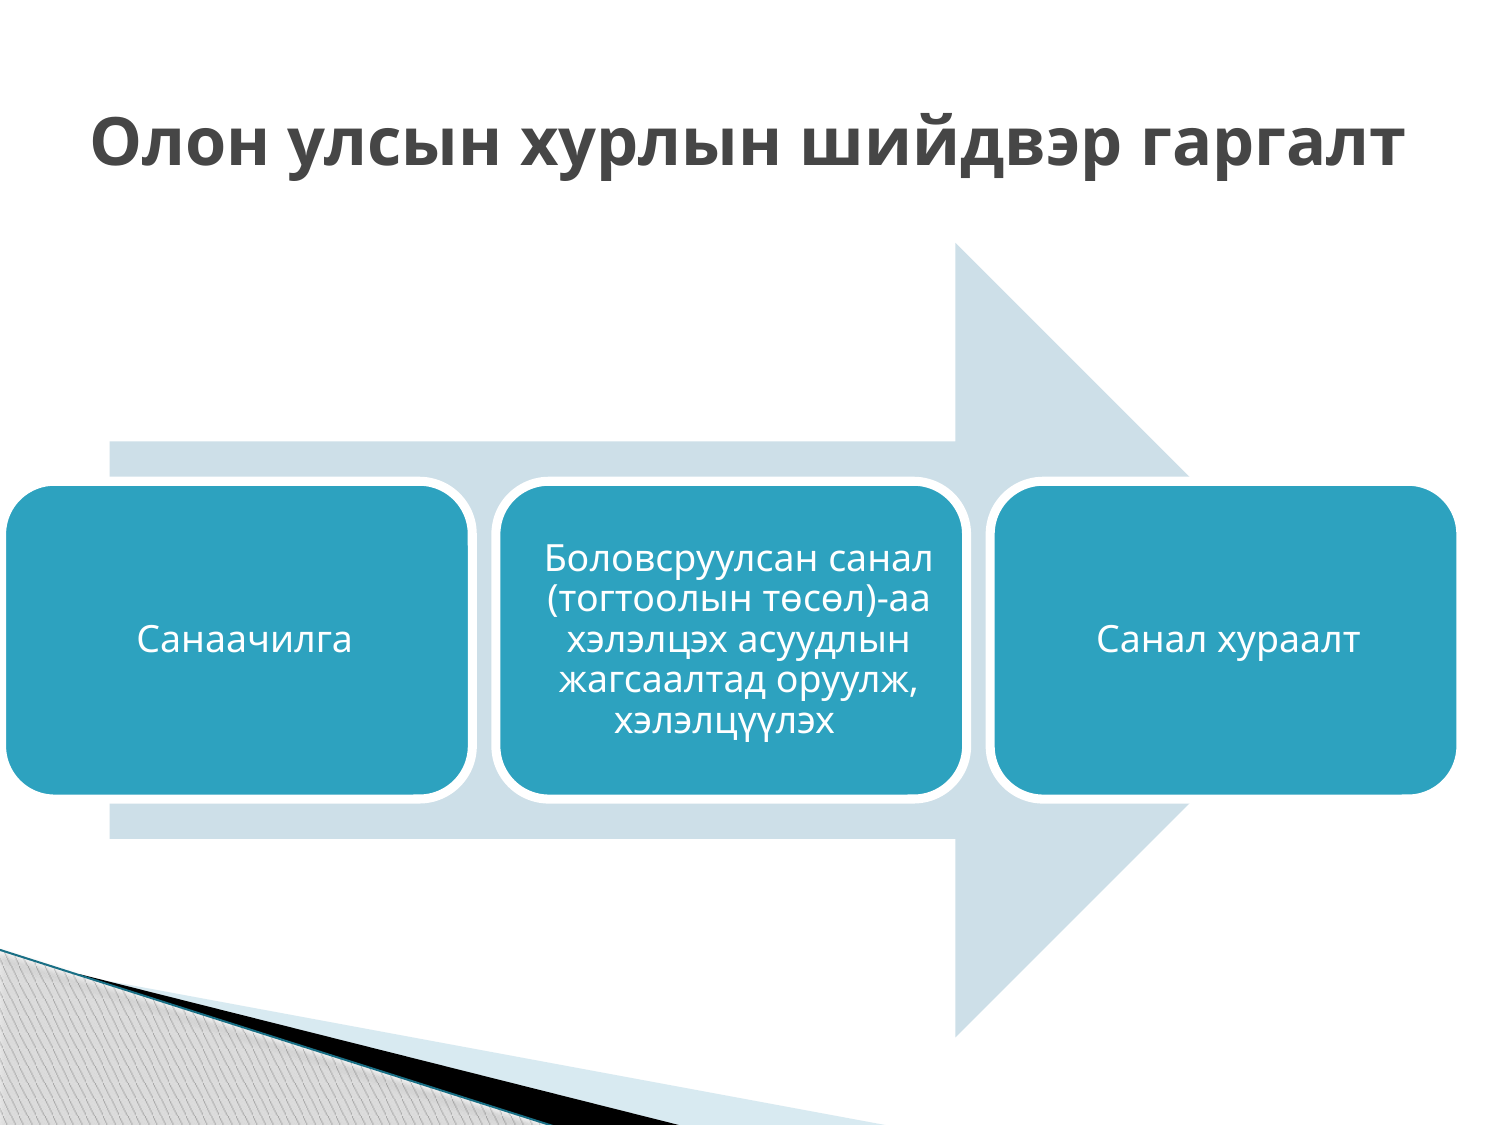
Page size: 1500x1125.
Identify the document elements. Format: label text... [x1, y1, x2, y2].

title Олон улсын хурлын шийдвэр гаргалт [75, 45, 1425, 233]
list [0, 242, 1463, 1038]
